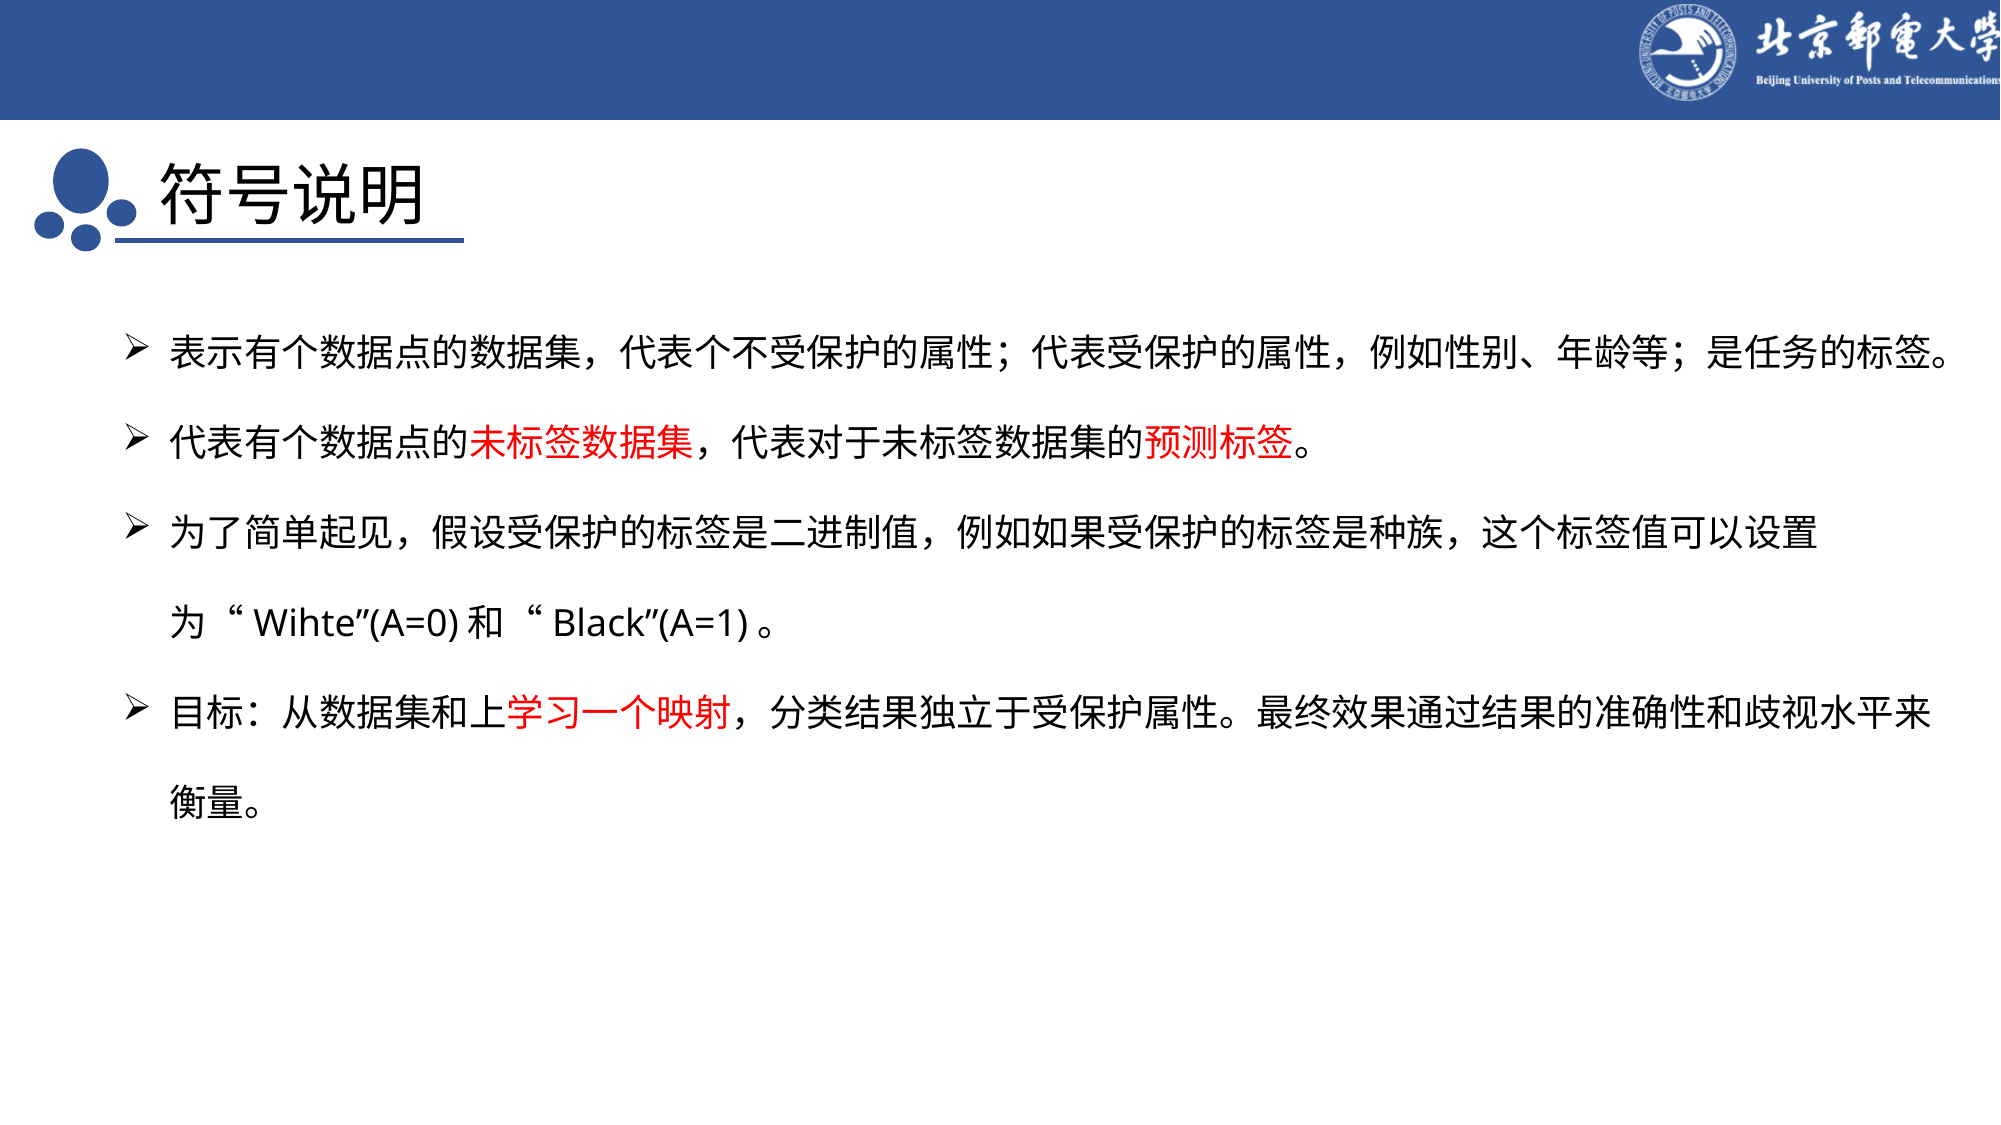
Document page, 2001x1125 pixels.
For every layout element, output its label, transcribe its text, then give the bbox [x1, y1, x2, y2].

text_box [106, 199, 137, 227]
text_box [53, 148, 109, 214]
text_box [34, 211, 65, 239]
text_box [70, 224, 101, 252]
text_box [0, 0, 2000, 120]
text_box 符号说明 [143, 145, 441, 238]
picture [1639, 4, 2000, 101]
